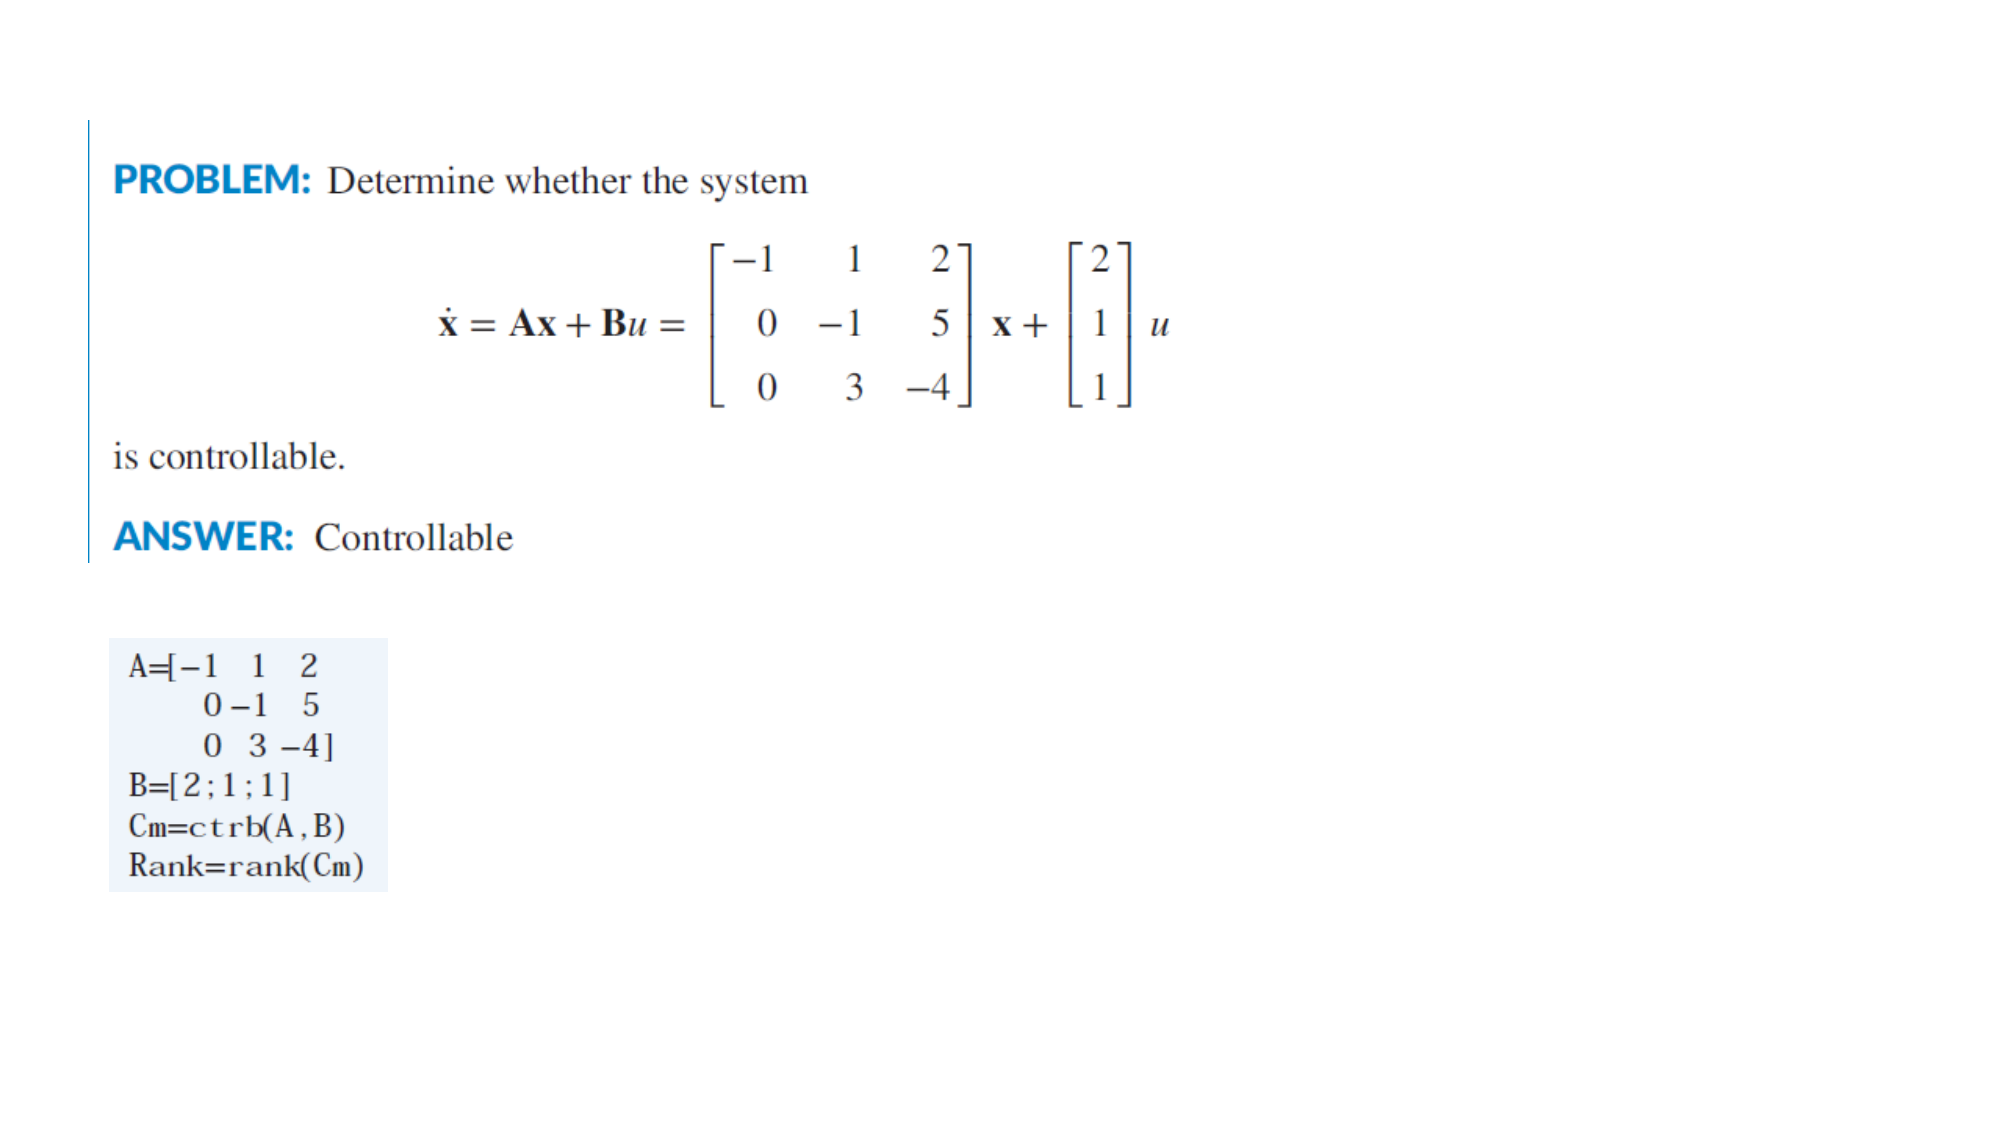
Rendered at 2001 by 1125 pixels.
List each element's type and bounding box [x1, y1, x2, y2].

picture [108, 638, 388, 892]
picture [90, 120, 1241, 563]
